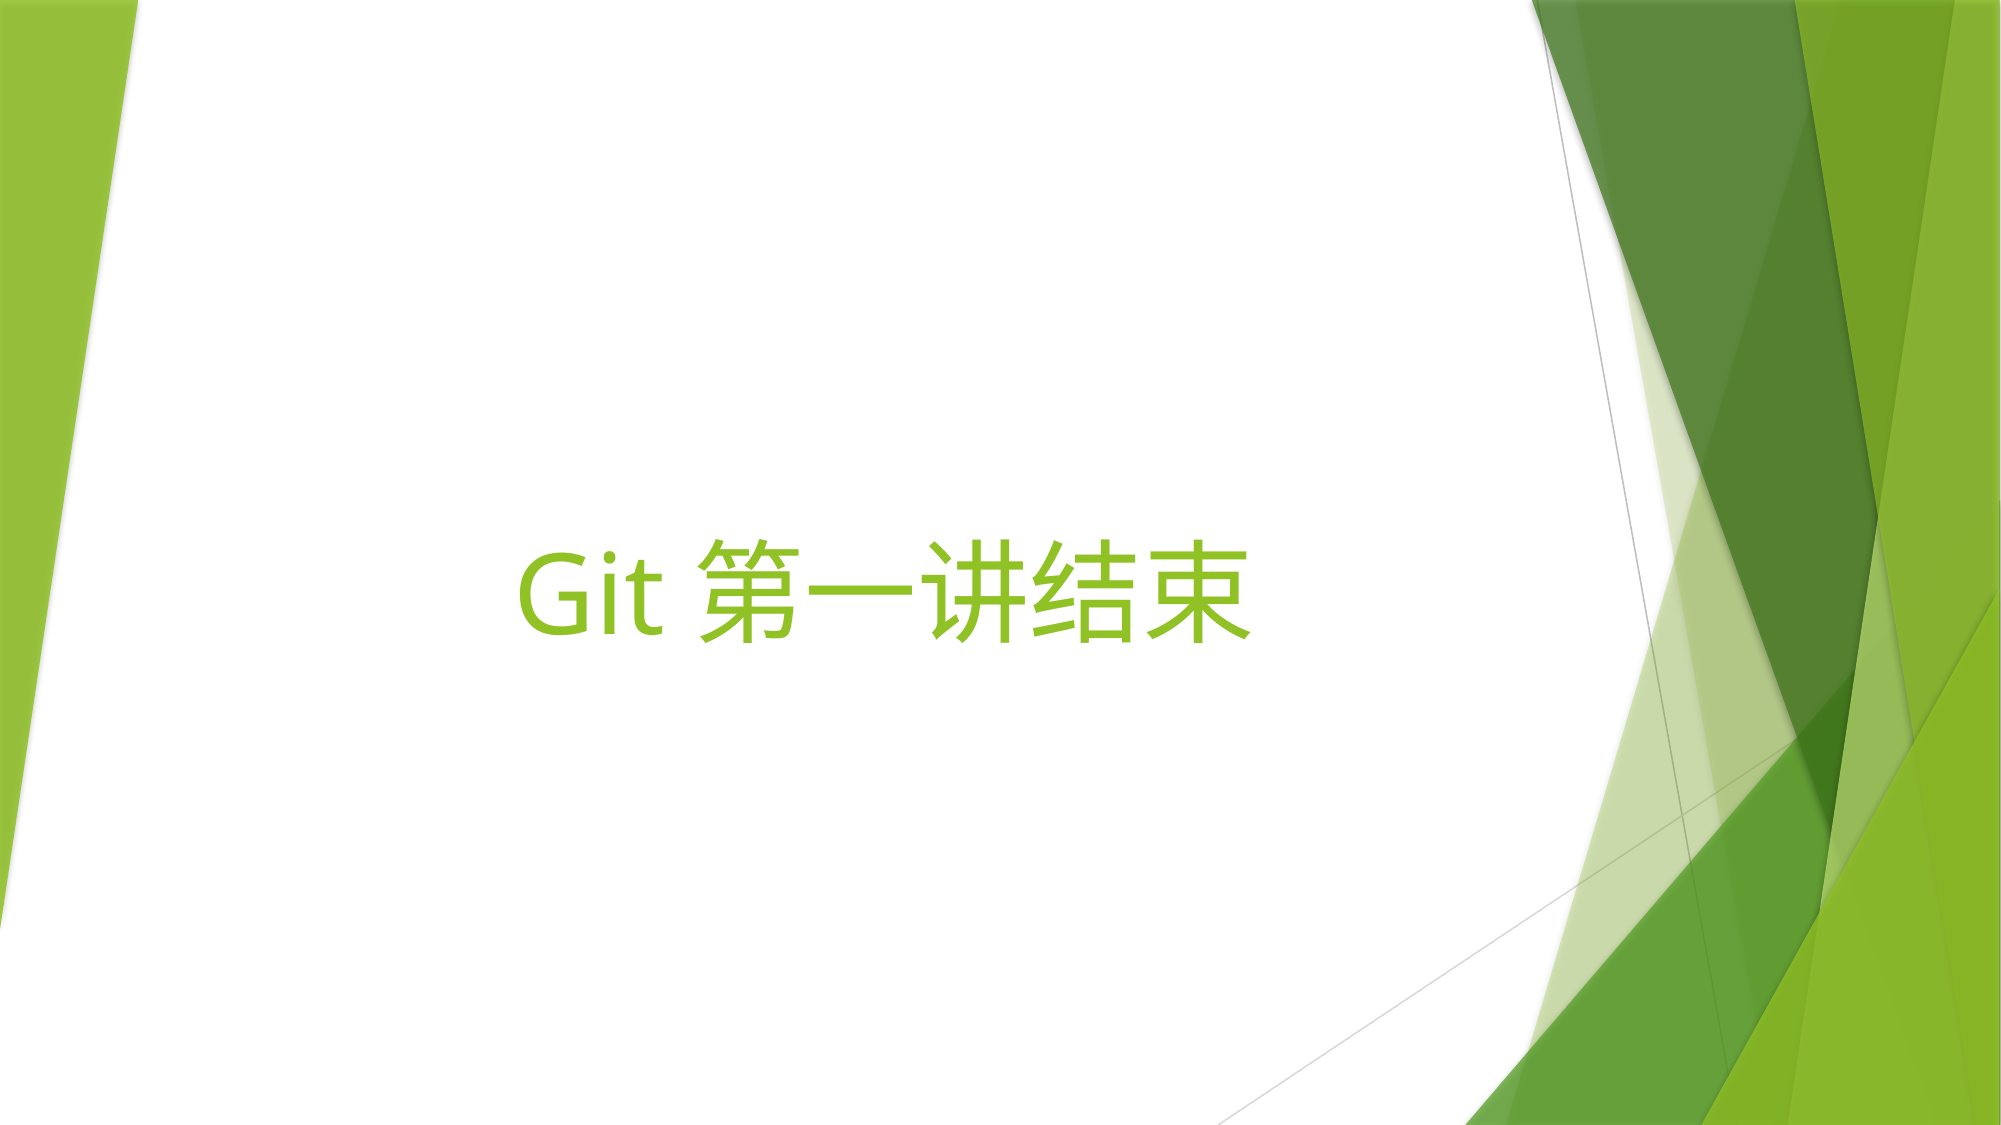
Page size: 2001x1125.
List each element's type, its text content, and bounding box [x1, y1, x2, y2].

title Git第一讲结束 [247, 394, 1522, 665]
